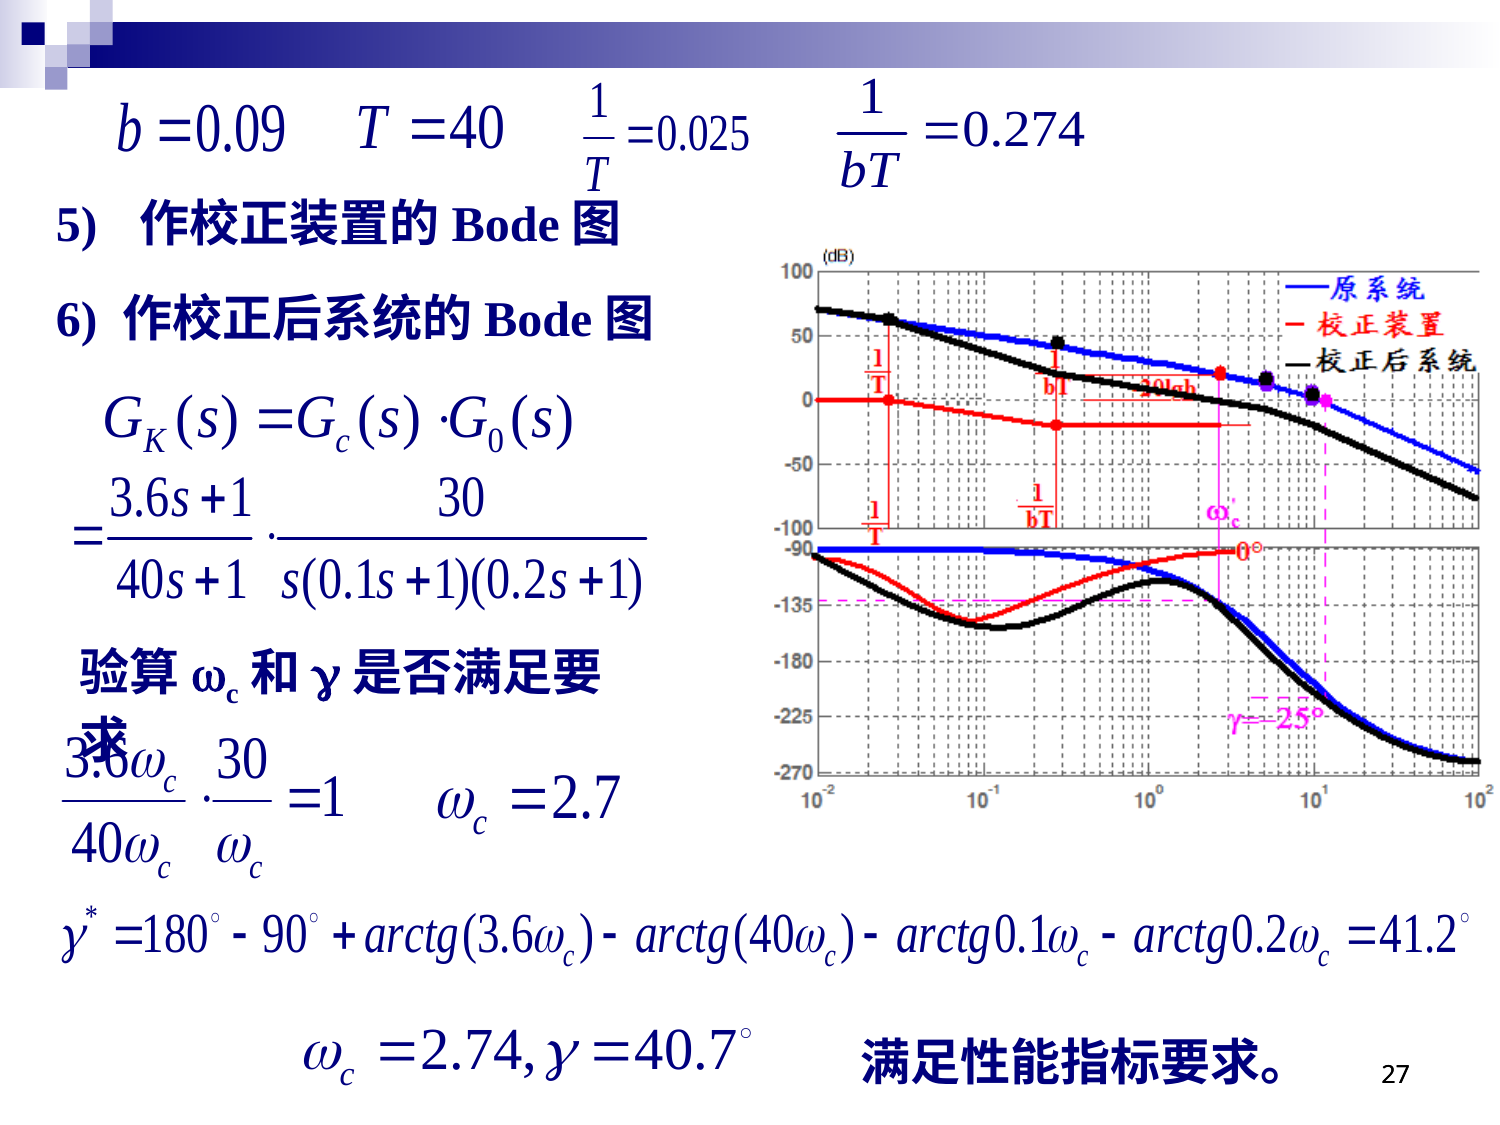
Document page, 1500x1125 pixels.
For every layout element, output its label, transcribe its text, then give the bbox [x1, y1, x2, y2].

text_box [428, 753, 633, 851]
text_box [53, 720, 351, 890]
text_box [828, 64, 1094, 199]
text_box 满足性能指标要求。 [845, 1023, 1326, 1098]
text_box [576, 68, 758, 203]
text_box 27 [1074, 1024, 1425, 1100]
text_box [61, 460, 659, 622]
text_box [109, 86, 295, 169]
text_box 验算wc和g是否满足要求 [64, 633, 654, 777]
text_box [95, 375, 585, 458]
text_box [293, 1004, 764, 1100]
picture [774, 243, 1500, 813]
text_box 6) 作校正后系统的Bode图 [41, 278, 750, 354]
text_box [350, 89, 514, 166]
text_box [53, 890, 1480, 981]
text_box 5) 作校正装置的Bode图 [41, 184, 827, 260]
